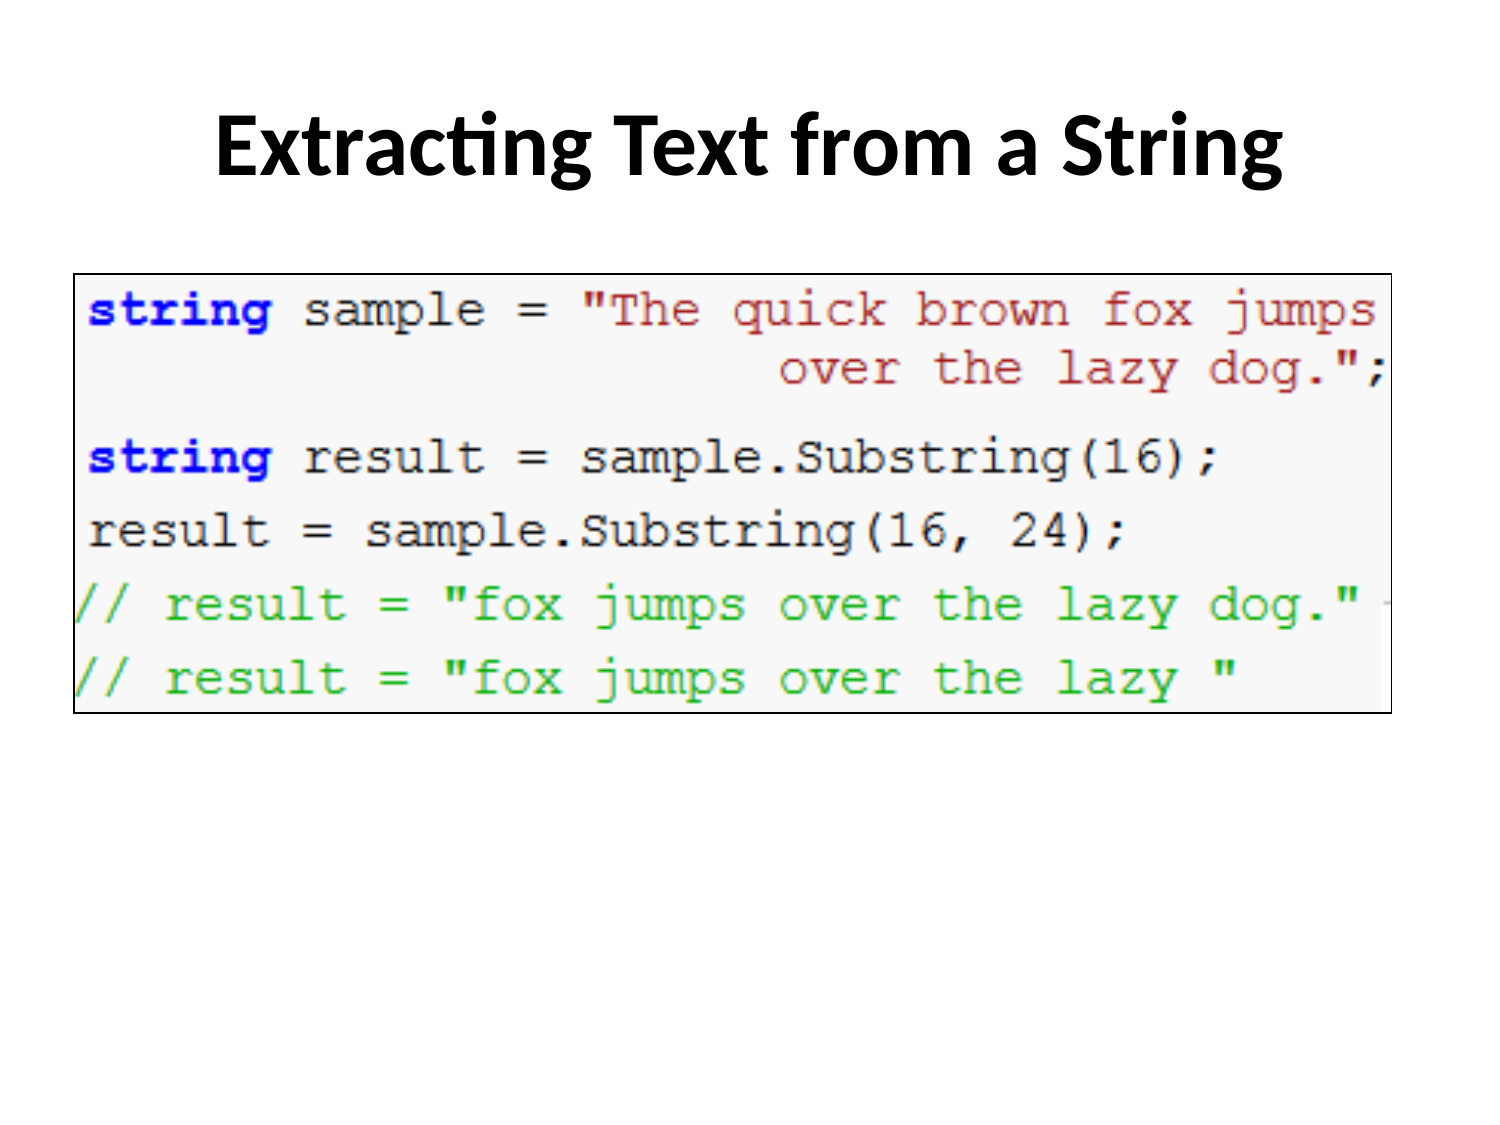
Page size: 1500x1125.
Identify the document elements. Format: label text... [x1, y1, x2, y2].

title Extracting Text from a String [75, 45, 1425, 233]
picture [74, 274, 1391, 713]
